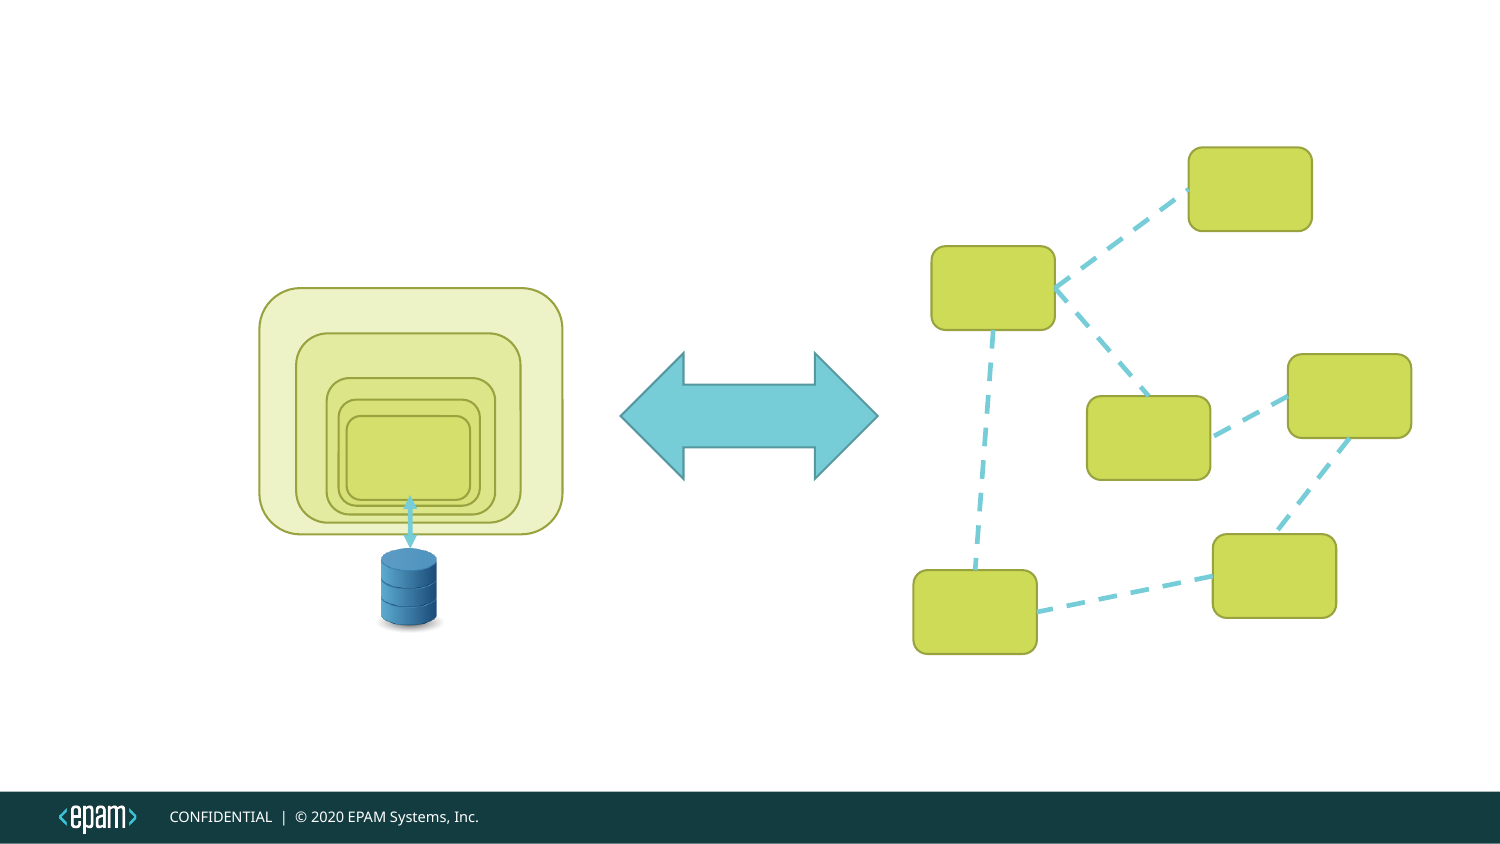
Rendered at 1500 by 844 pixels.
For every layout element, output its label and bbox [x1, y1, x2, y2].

text_box [619, 350, 880, 482]
text_box [259, 288, 563, 633]
text_box [913, 147, 1412, 654]
